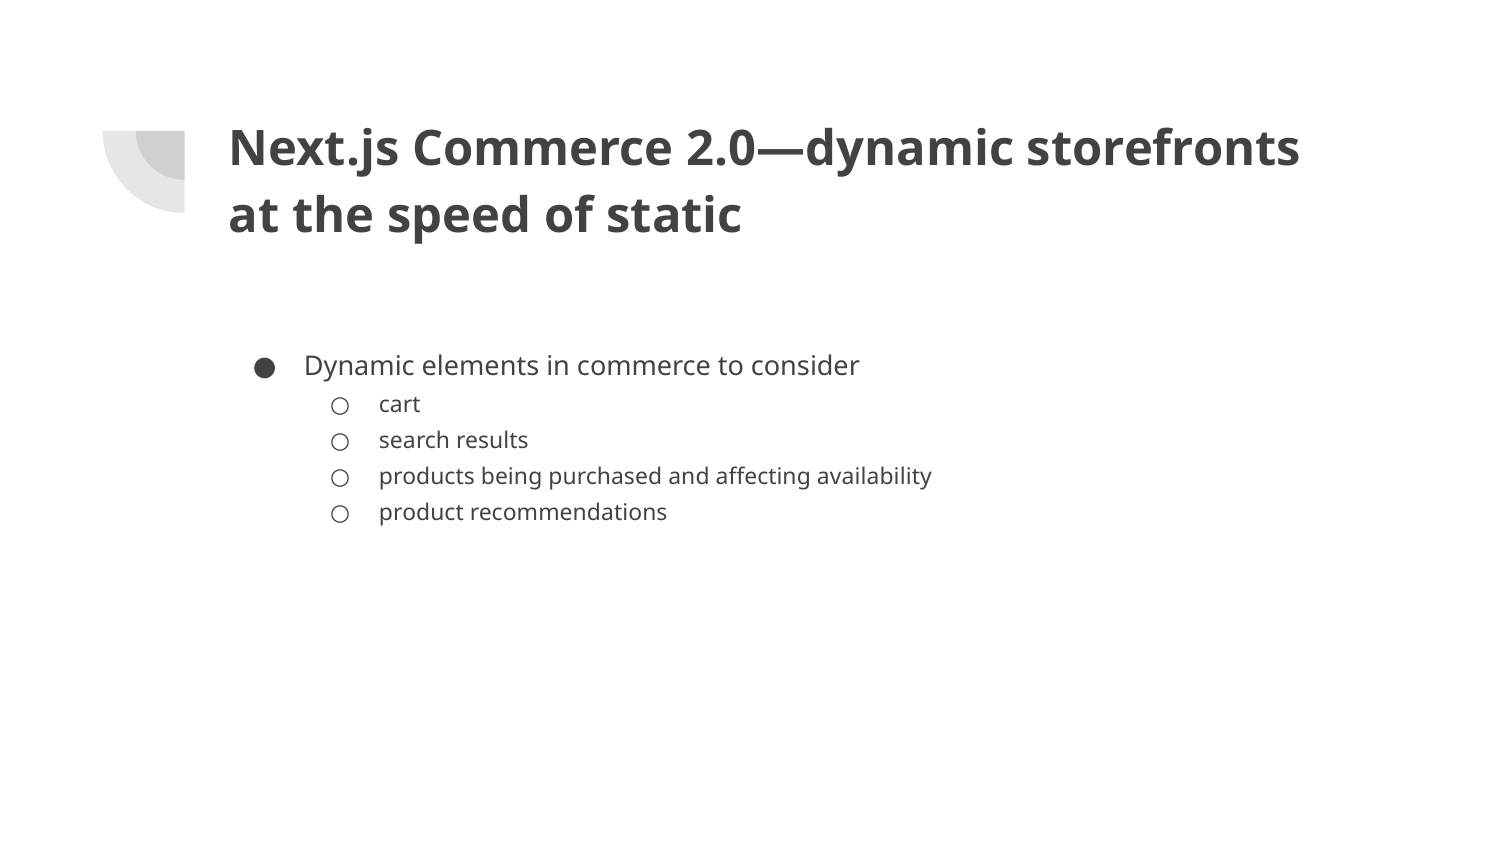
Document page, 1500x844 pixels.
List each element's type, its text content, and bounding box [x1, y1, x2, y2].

title Next.js Commerce 2.0—dynamic storefronts at the speed of static [213, 98, 1368, 263]
list Dynamic elements in commerce to consider cart search results products being purchased and affecting availability product recommendations [213, 326, 1368, 744]
